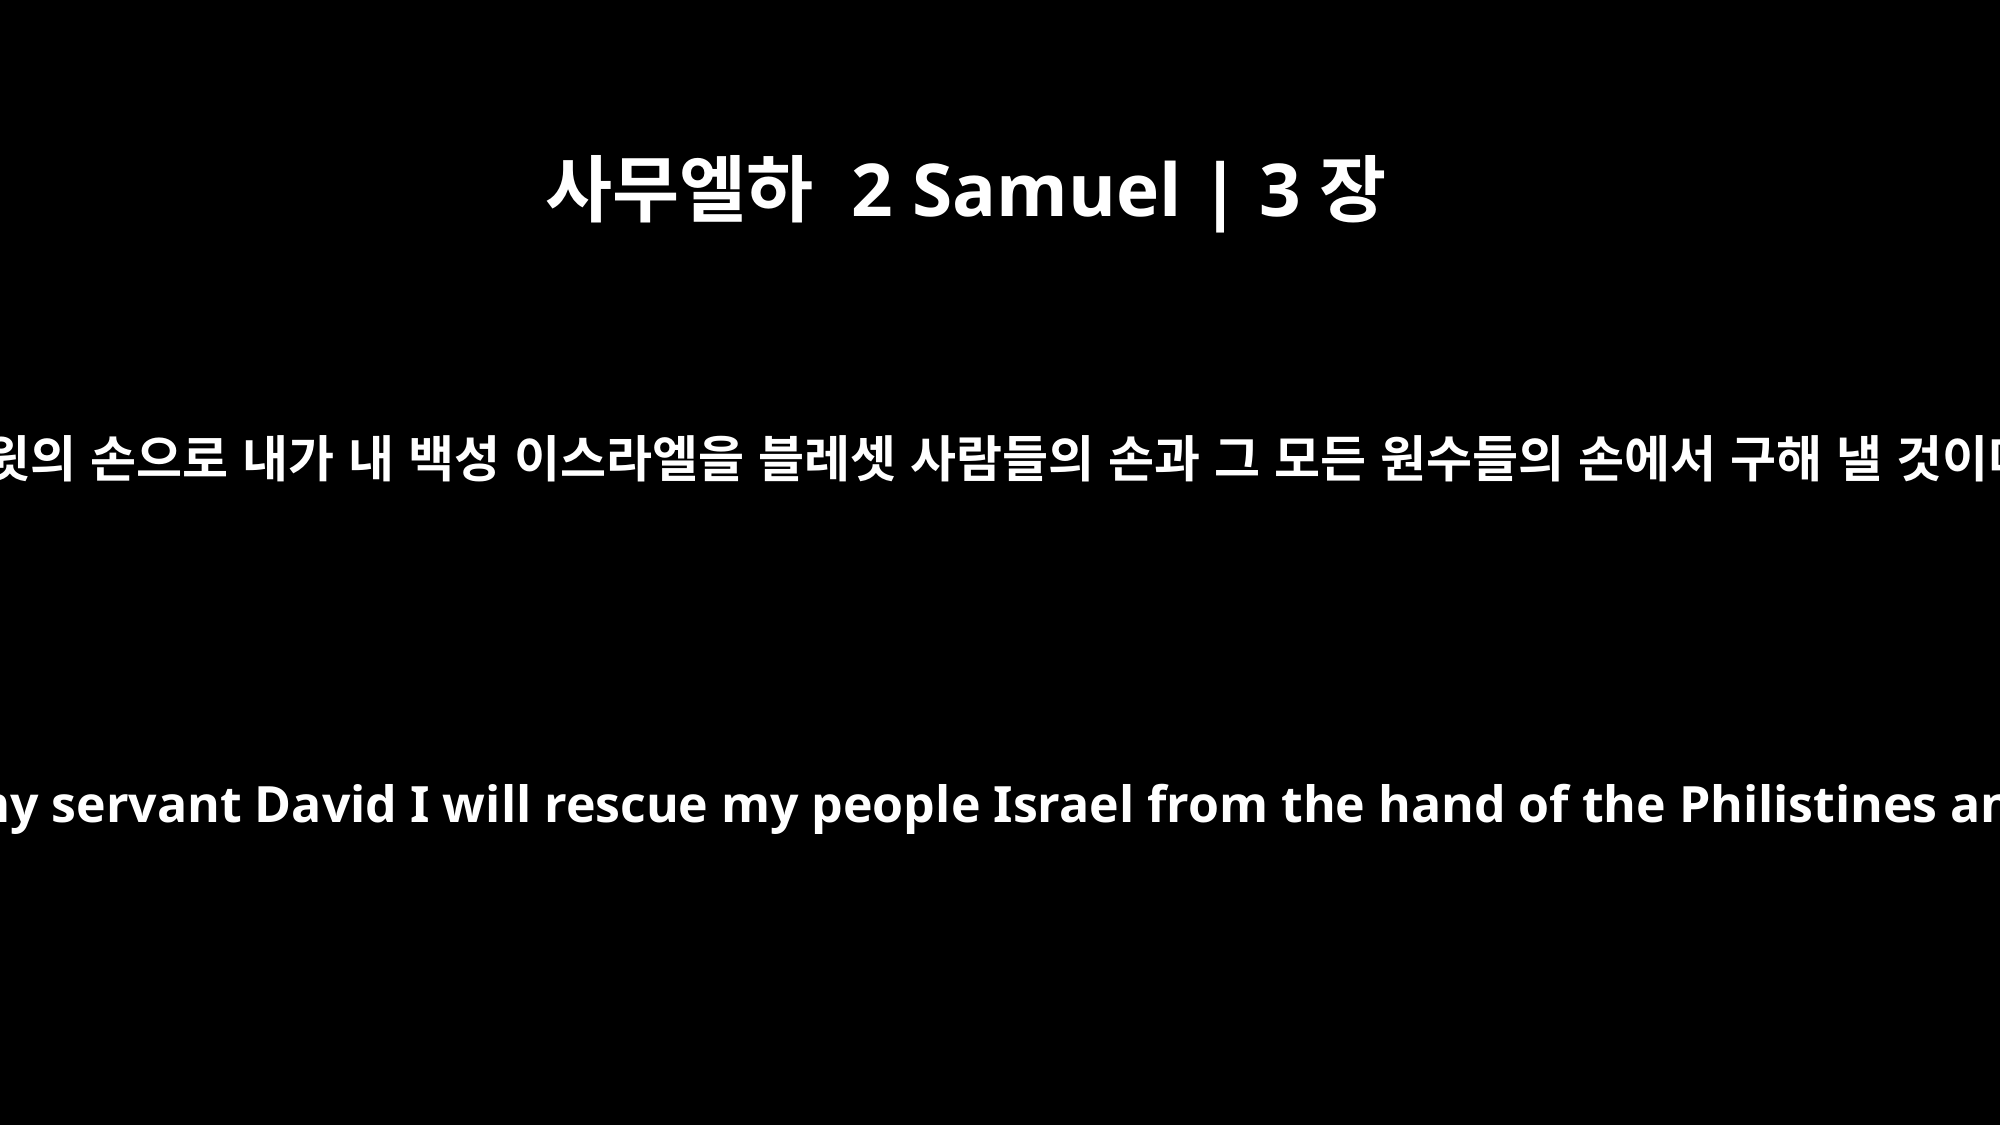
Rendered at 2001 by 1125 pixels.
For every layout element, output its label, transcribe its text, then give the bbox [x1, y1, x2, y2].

text_box 사무엘하 2 Samuel | 3장 [530, 136, 1402, 239]
text_box Now do it! For the LORD promised David, `By my servant David I will rescue my people Israel from the hand of the Philistines and from the hand of all their enemies.'" [0, 764, 2000, 840]
text_box 18 여호와께서는 이미 오래전부터 다윗에게 ‘내 종 다윗의 손으로 내가 내 백성 이스라엘을 블레셋 사람들의 손과 그 모든 원수들의 손에서 구해 낼 것이다’ 하고 약속하셨으니 이제 그렇게 하십시오.” [0, 359, 2000, 495]
